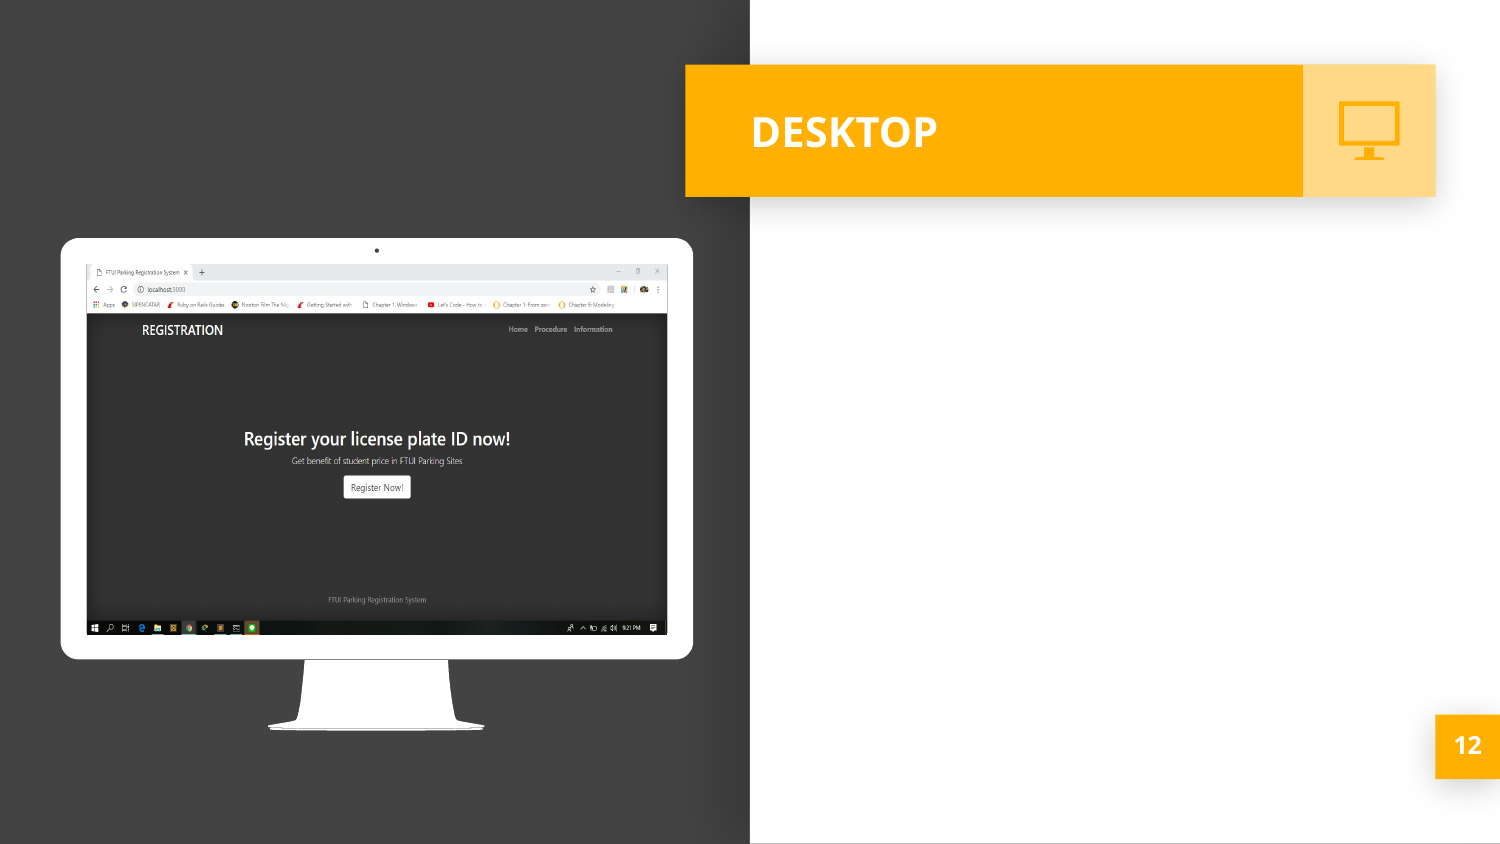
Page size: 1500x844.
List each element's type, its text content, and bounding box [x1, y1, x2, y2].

picture [86, 264, 667, 635]
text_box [1338, 101, 1400, 161]
text_box [60, 238, 694, 731]
title DESKTOP [735, 64, 1304, 197]
slide_number 12 [1435, 714, 1500, 780]
